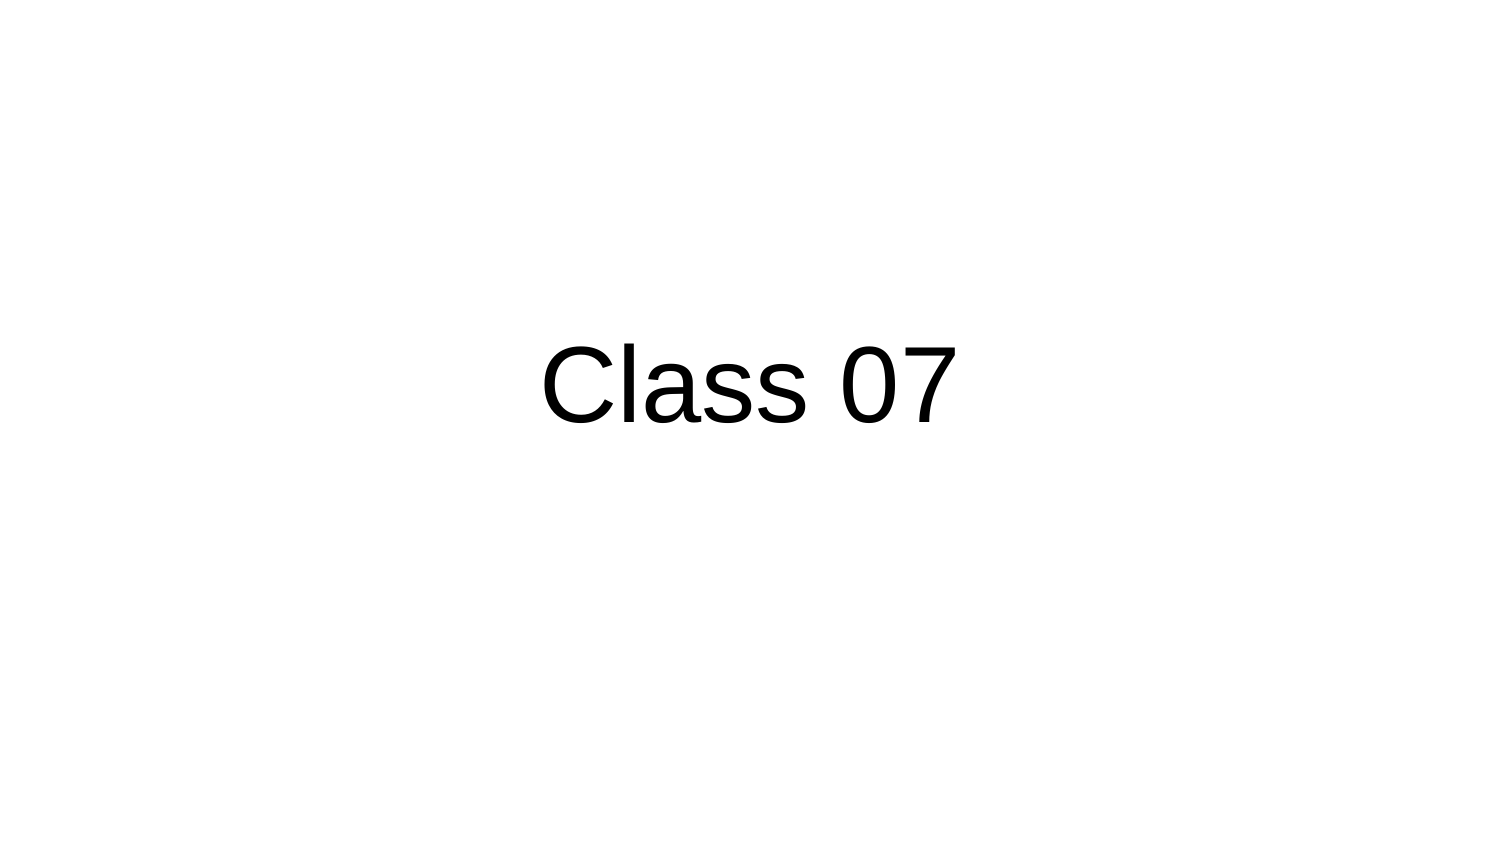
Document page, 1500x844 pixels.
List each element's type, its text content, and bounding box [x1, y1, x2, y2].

title Class 07 [51, 122, 1449, 459]
